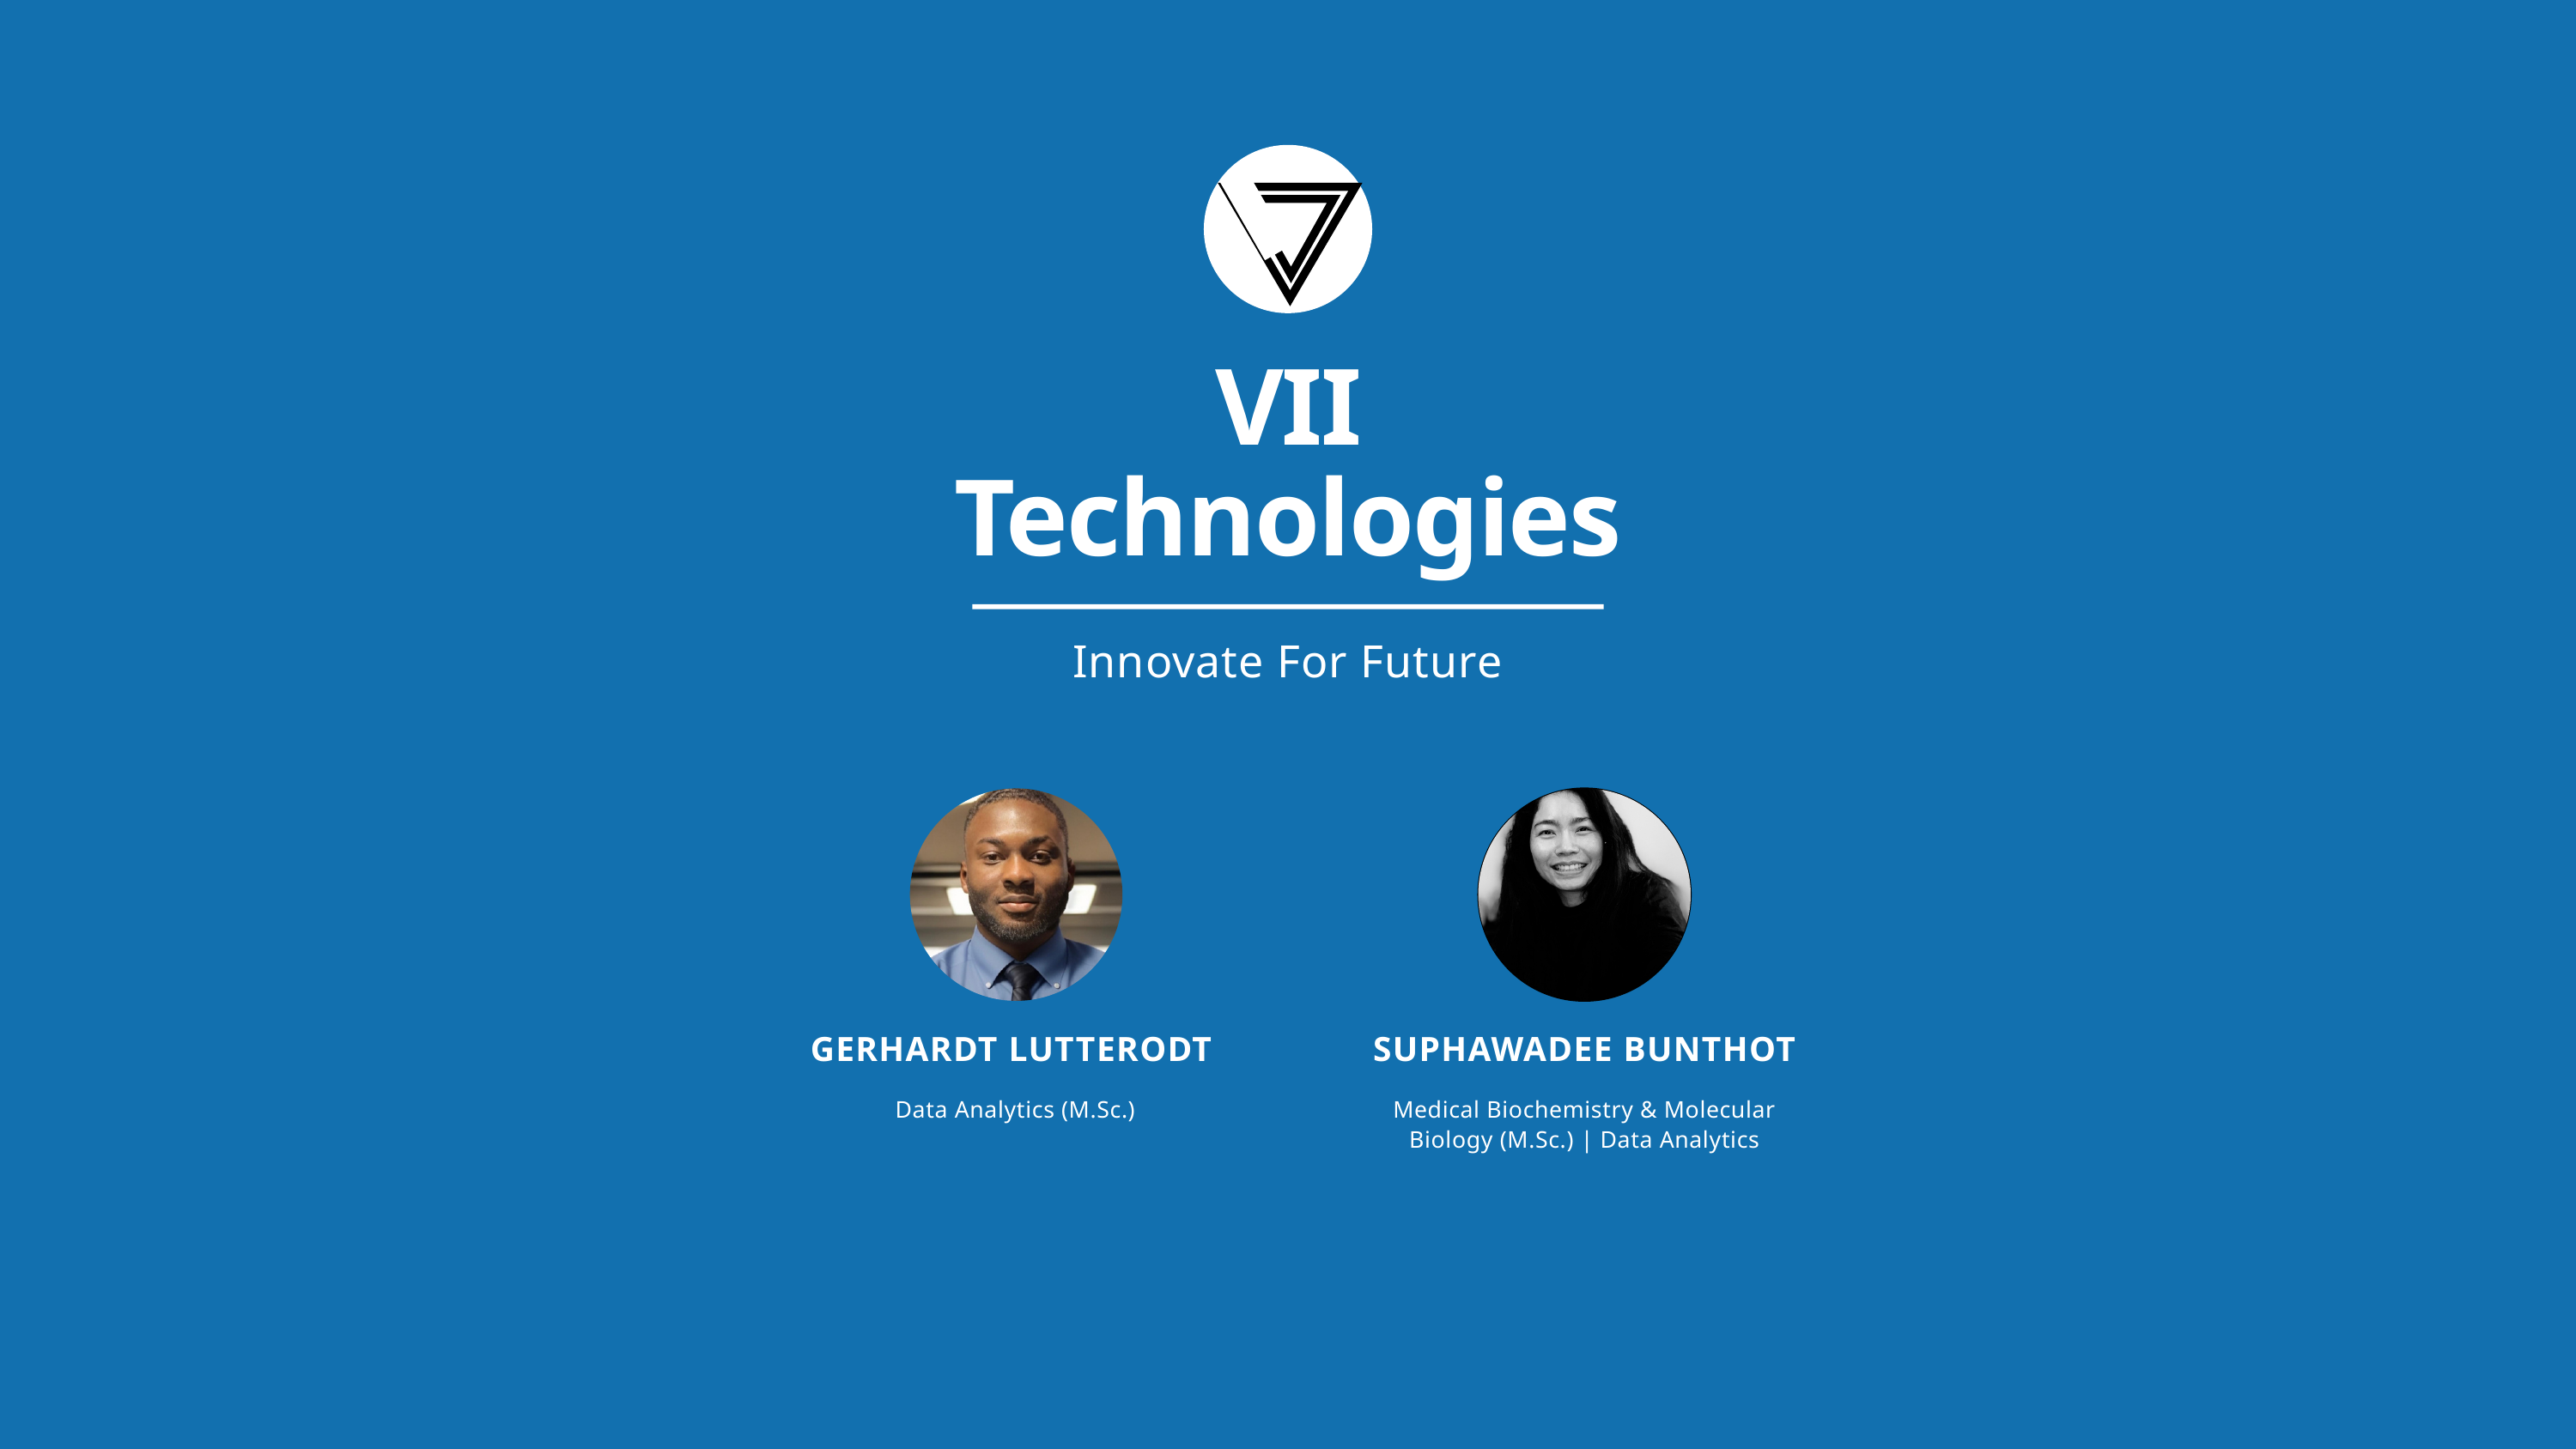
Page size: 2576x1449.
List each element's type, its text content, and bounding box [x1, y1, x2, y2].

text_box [804, 144, 1771, 684]
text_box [909, 788, 1123, 1002]
text_box GERHARDT LUTTERODT [806, 1028, 1226, 1091]
text_box Medical Biochemistry & Molecular Biology (M.Sc.) | Data Analytics [1373, 1091, 1796, 1154]
text_box SUPHAWADEE BUNTHOT [1364, 1028, 1805, 1069]
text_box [1478, 788, 1692, 1002]
text_box Data Analytics (M.Sc.) [805, 1091, 1226, 1185]
